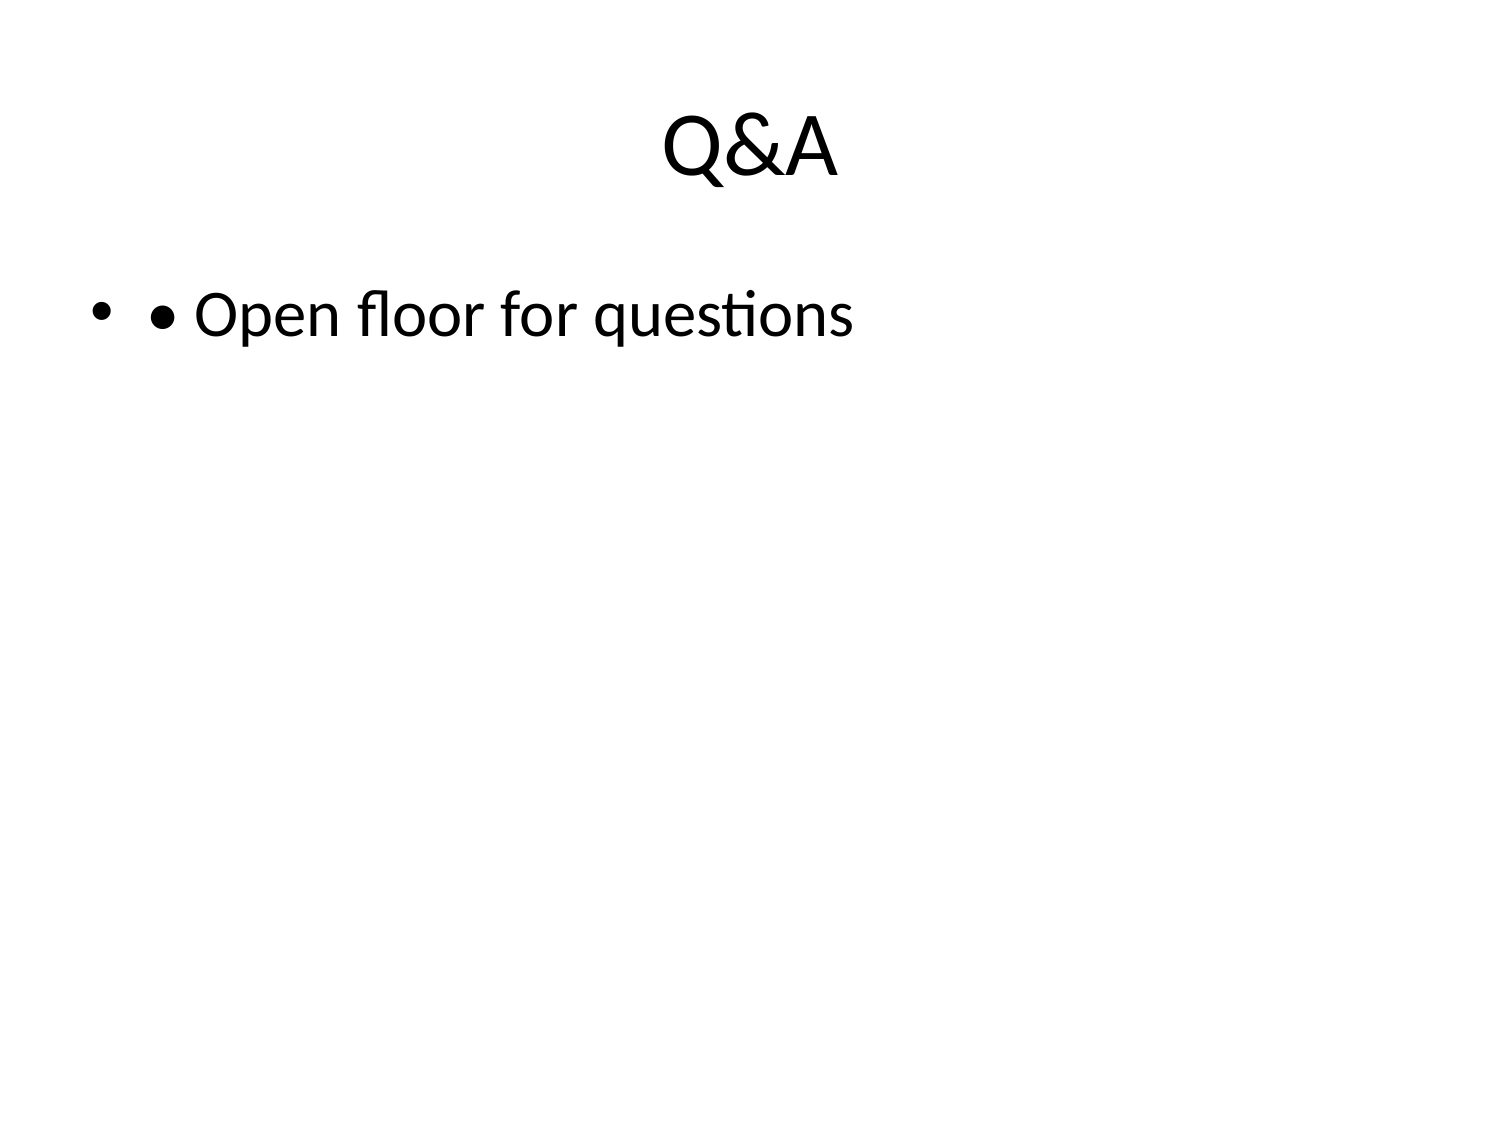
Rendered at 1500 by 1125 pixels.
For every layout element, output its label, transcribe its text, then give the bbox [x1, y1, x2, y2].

list • Open floor for questions [75, 262, 1425, 1005]
title Q&A [75, 45, 1425, 233]
